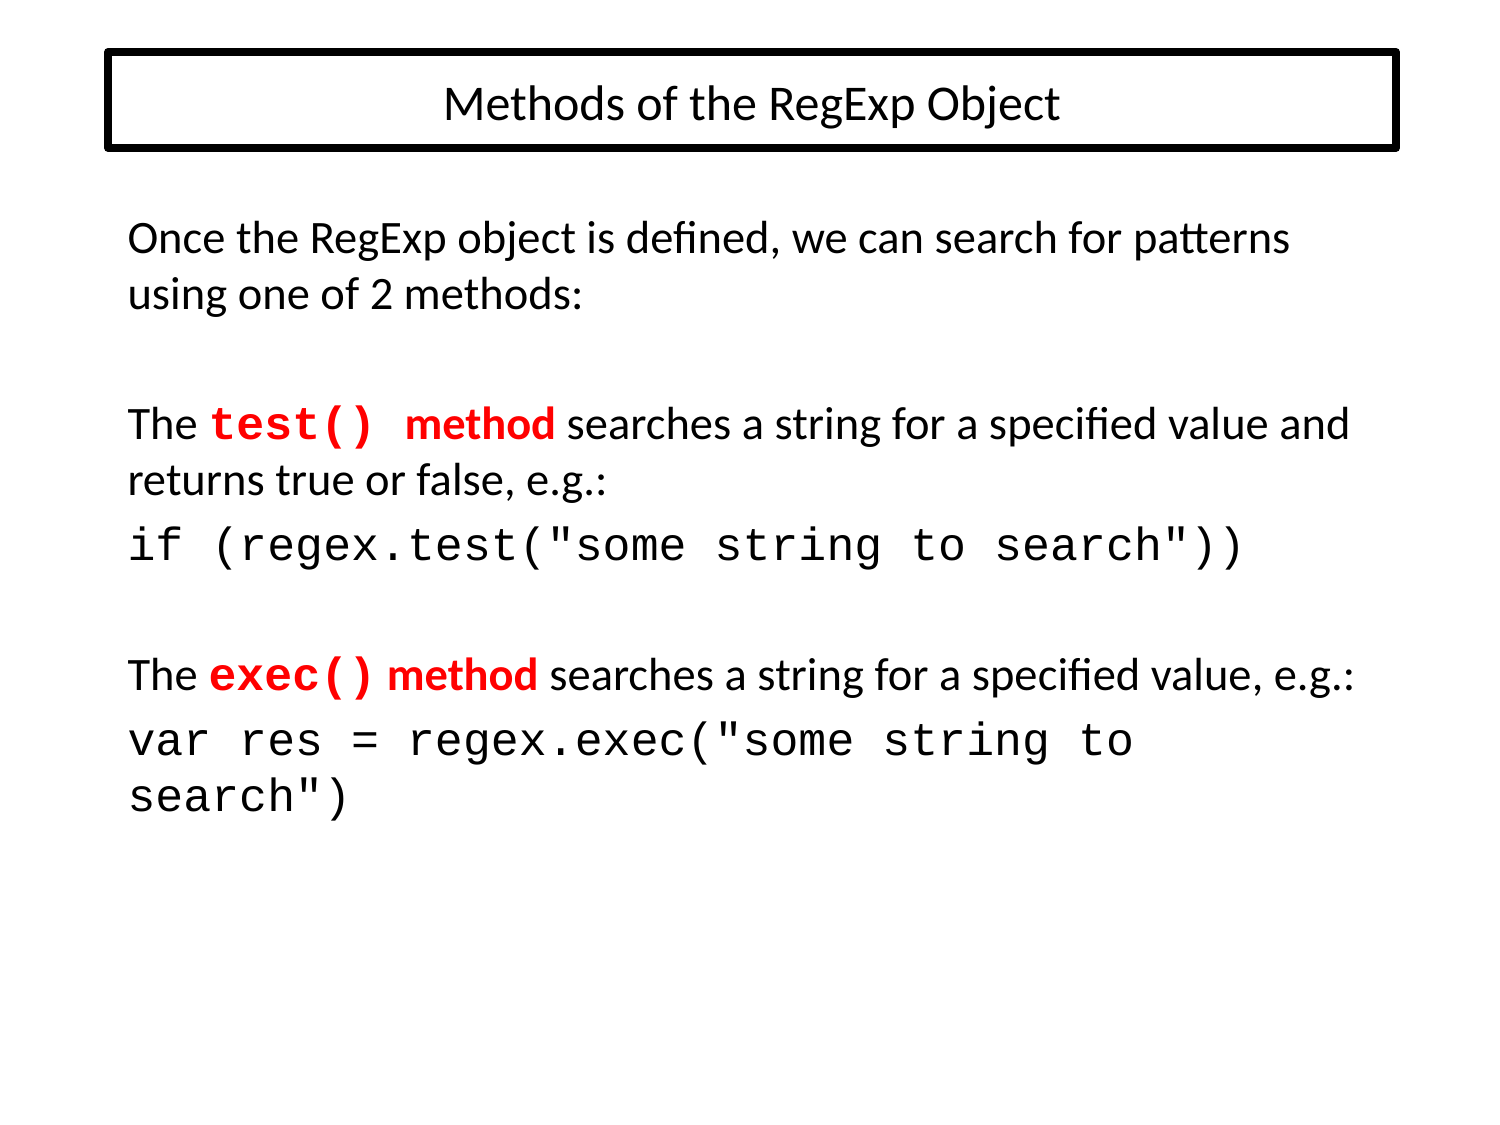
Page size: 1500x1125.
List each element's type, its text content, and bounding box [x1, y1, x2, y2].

list Once the RegExp object is defined, we can search for patterns using one of 2 methods: The test() method searches a string for a specified value and returns true or false, e.g.: if (regex.test("some string to search")) The exec() method searches a string for a specified value, e.g.: var res = regex.exec("some string to search") [112, 200, 1388, 875]
title Methods of the RegExp Object [104, 48, 1400, 152]
